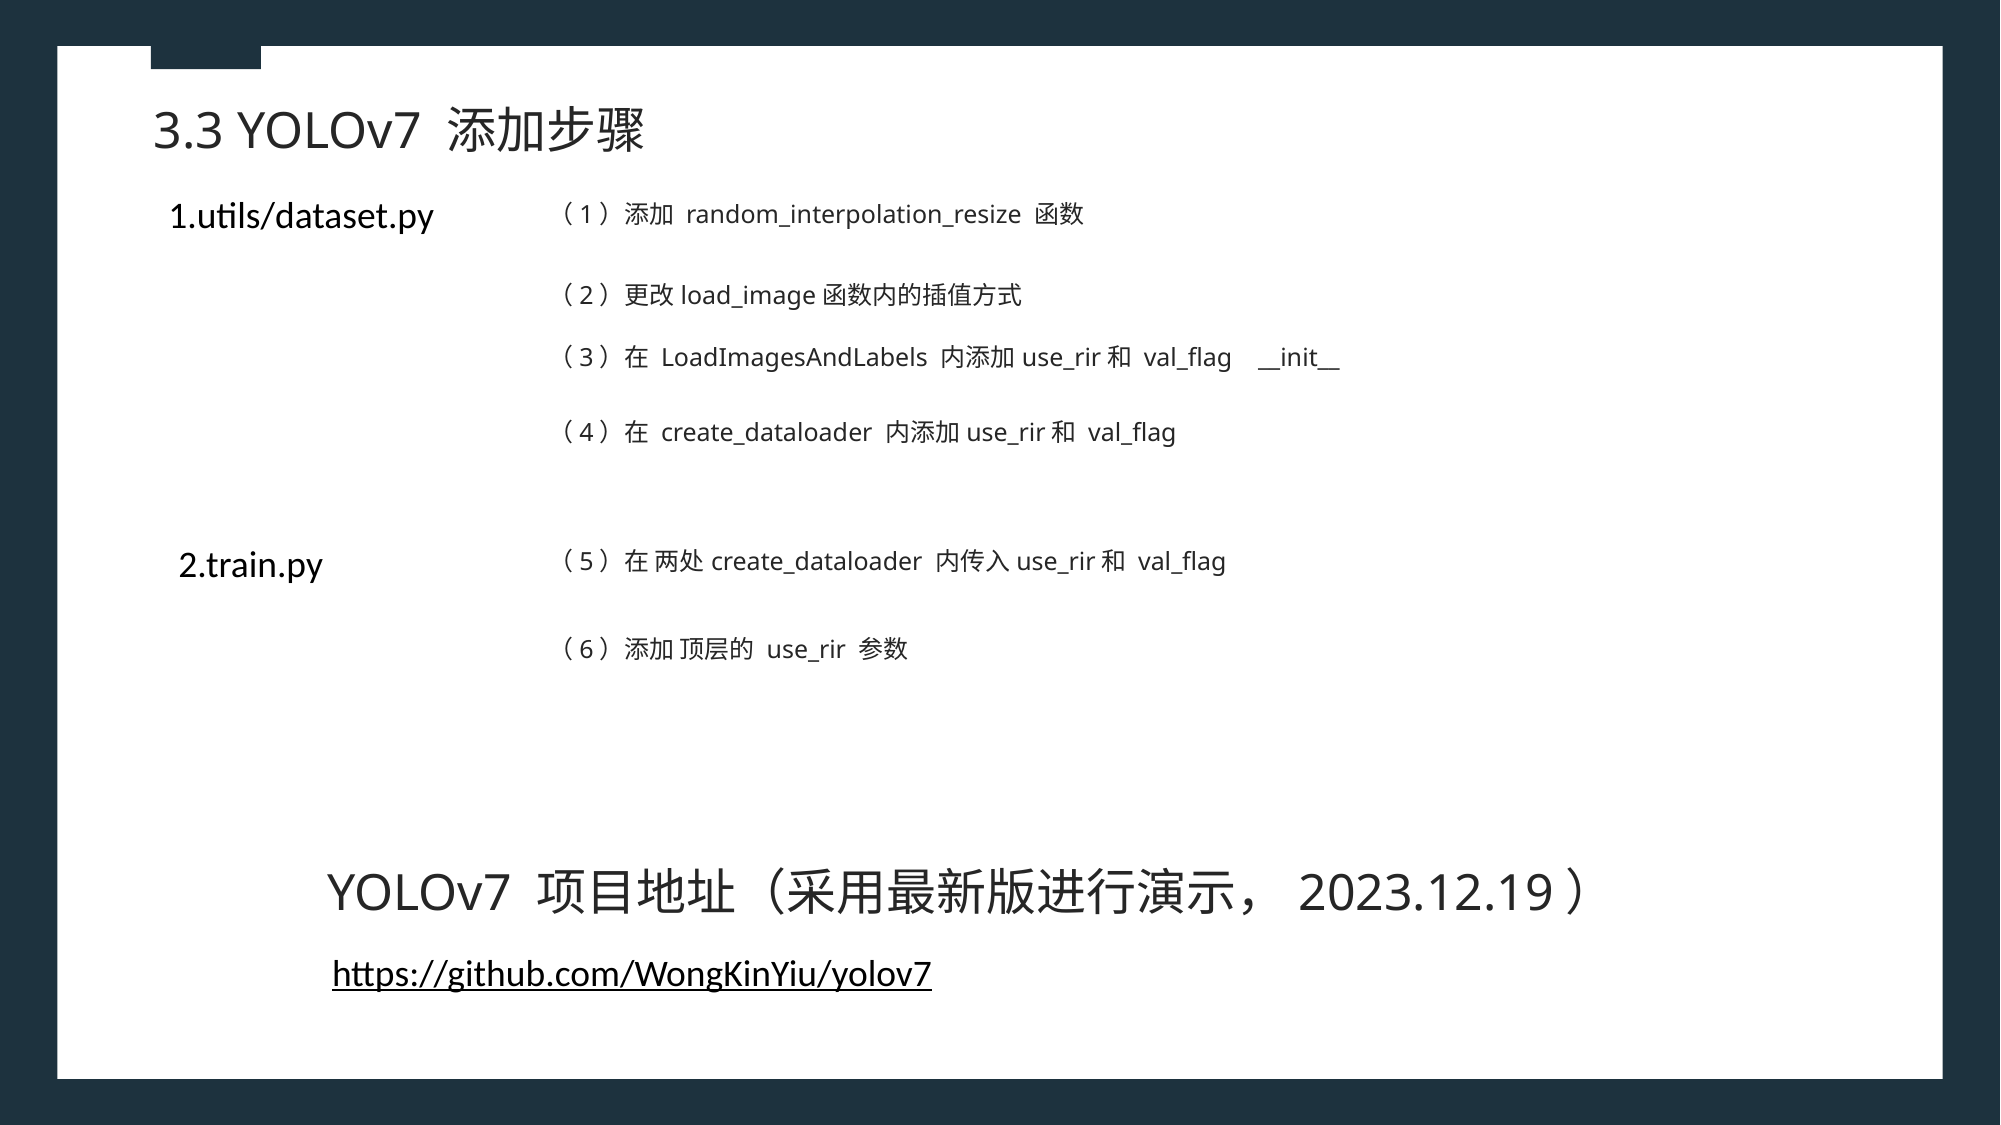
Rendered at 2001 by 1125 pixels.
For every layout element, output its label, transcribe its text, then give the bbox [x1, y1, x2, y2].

text_box 1.utils/dataset.py [153, 183, 482, 243]
text_box （6）添加 顶层的 use_rir 参数 [548, 626, 2000, 702]
text_box YOLOv7 项目地址（采用最新版进行演示，2023.12.19） [327, 852, 1992, 928]
text_box （4）在 create_dataloader 内添加use_rir和 val_flag [548, 409, 2000, 484]
text_box （3）在 LoadImagesAndLabels 内添加use_rir和 val_flag __init__ [548, 334, 2000, 409]
text_box https://github.com/WongKinYiu/yolov7 [317, 941, 1425, 1002]
text_box （5）在 两处create_dataloader 内传入use_rir和 val_flag [548, 538, 1429, 613]
text_box 2.train.py [163, 532, 491, 592]
text_box （2）更改load_image函数内的插值方式 [548, 272, 2000, 317]
text_box 3.3 YOLOv7 添加步骤 [153, 91, 1819, 167]
text_box （1）添加 random_interpolation_resize 函数 [548, 191, 2000, 267]
